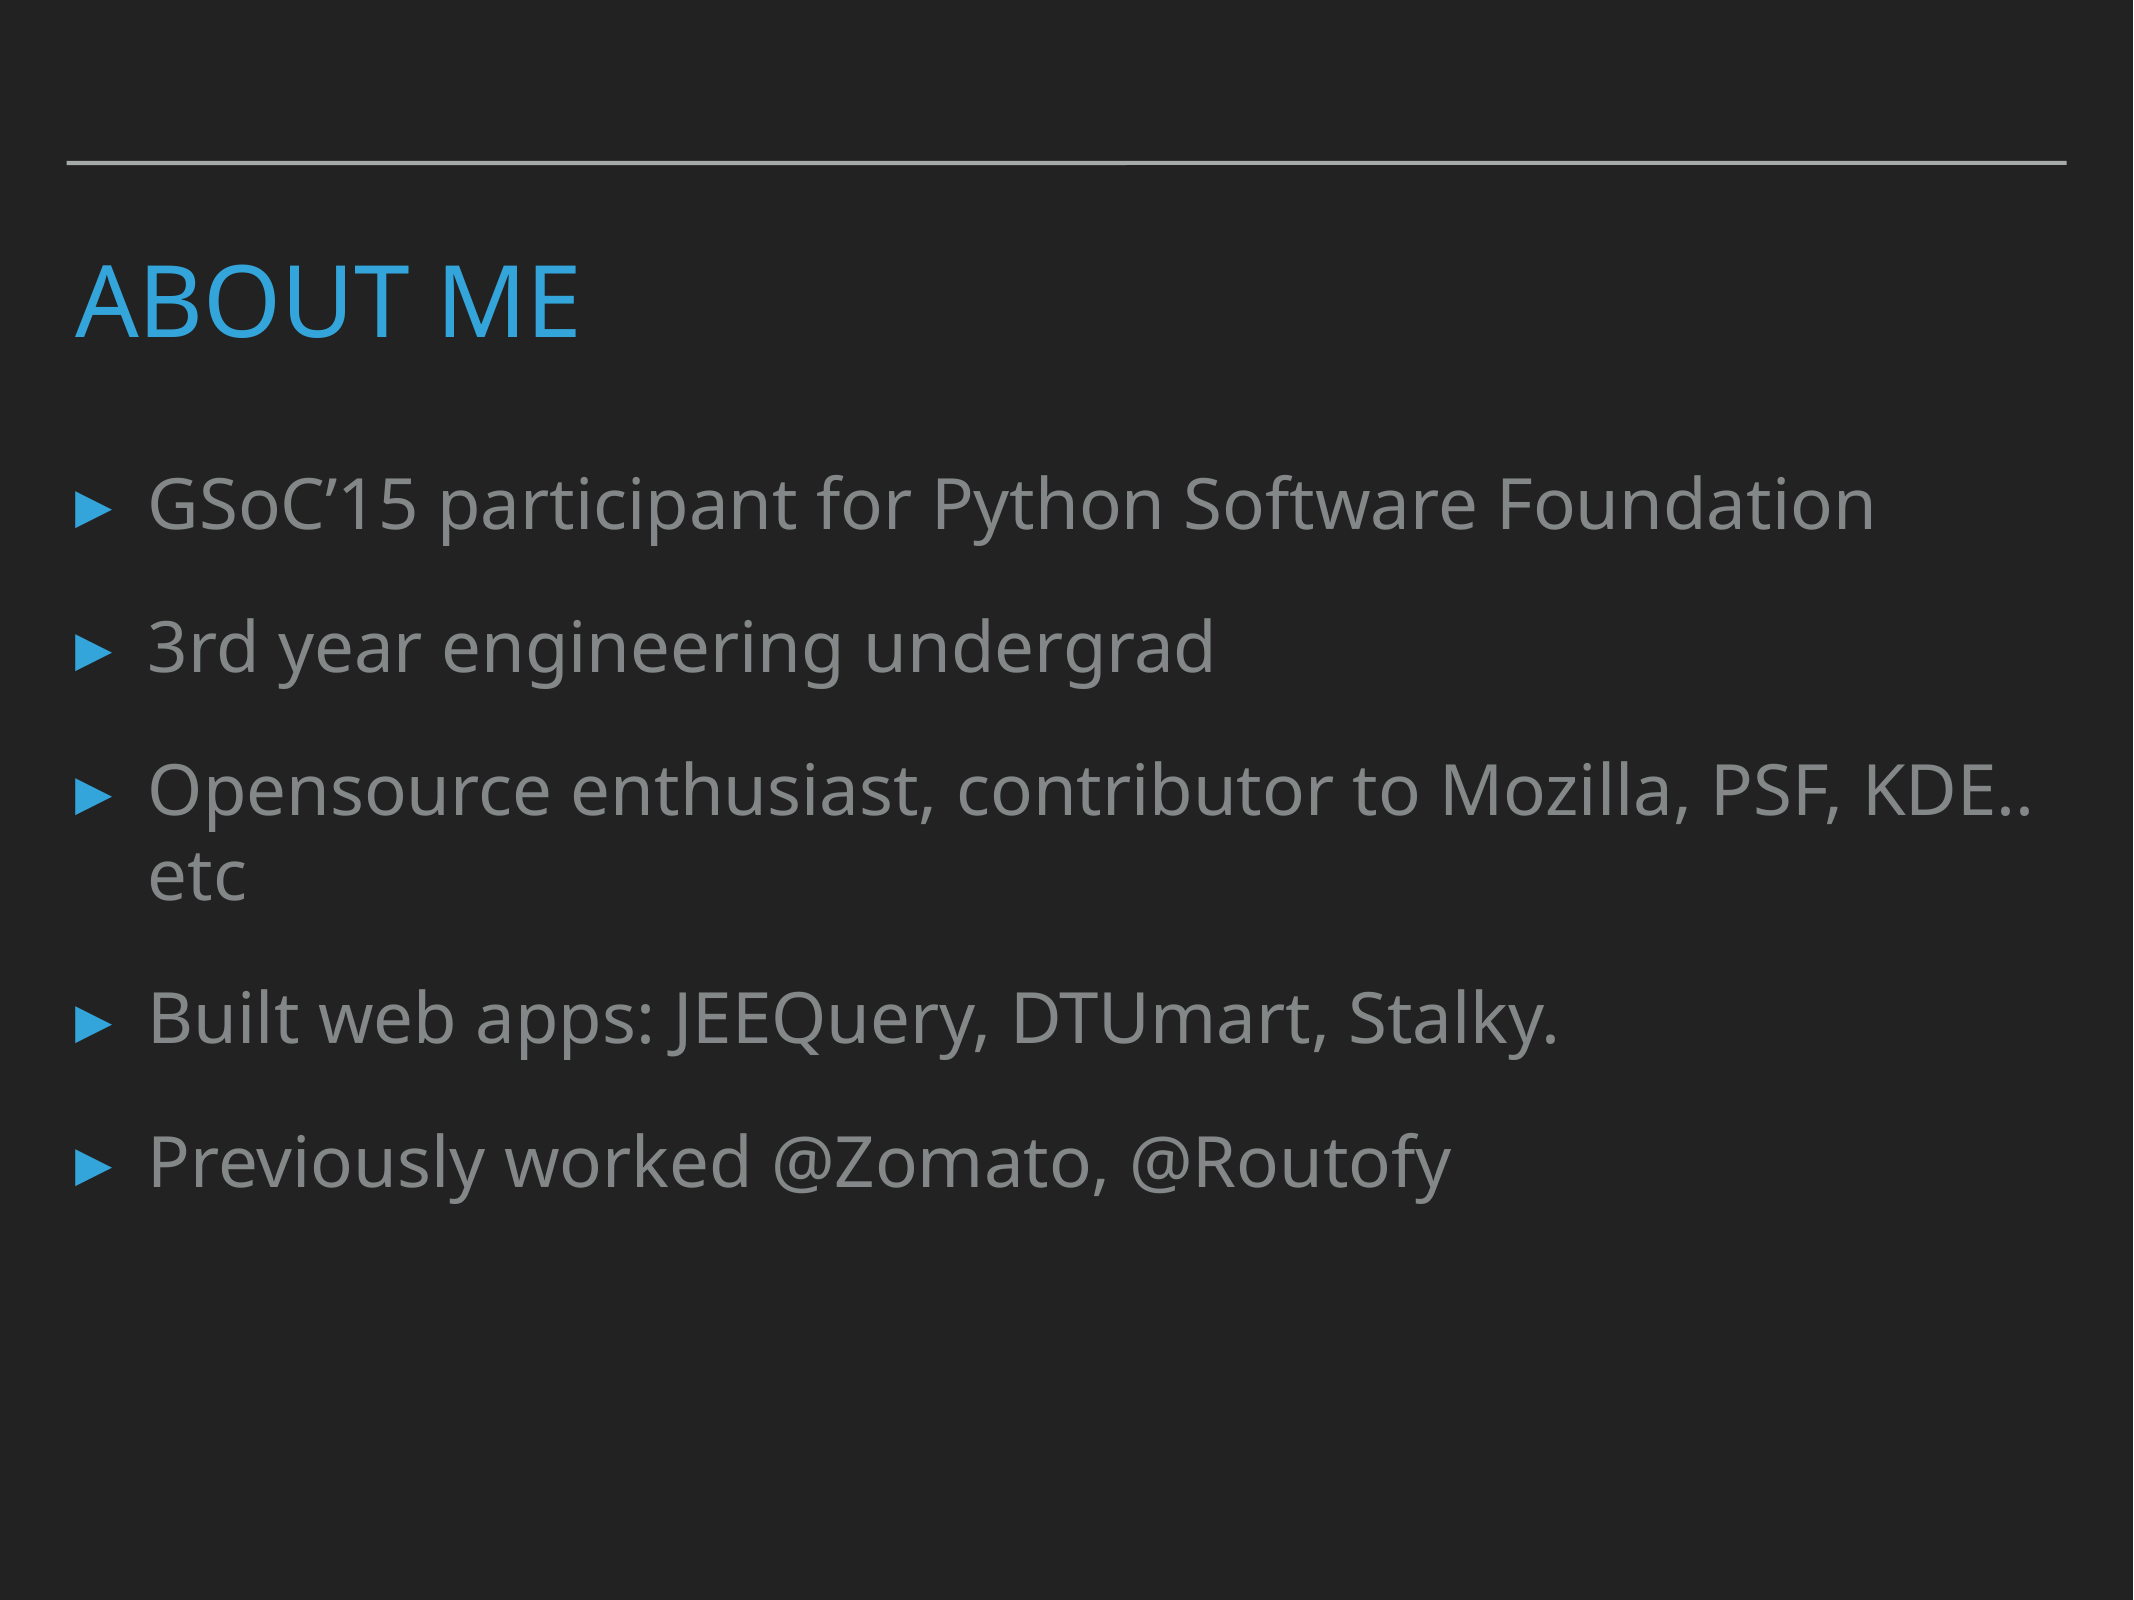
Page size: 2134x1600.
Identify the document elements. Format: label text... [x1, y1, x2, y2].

title About Me [66, 251, 2068, 372]
list GSoC’15 participant for Python Software Foundation 3rd year engineering undergrad Opensource enthusiast, contributor to Mozilla, PSF, KDE.. etc Built web apps: JEEQuery, DTUmart, Stalky. Previously worked @Zomato, @Routofy [66, 449, 2068, 1453]
